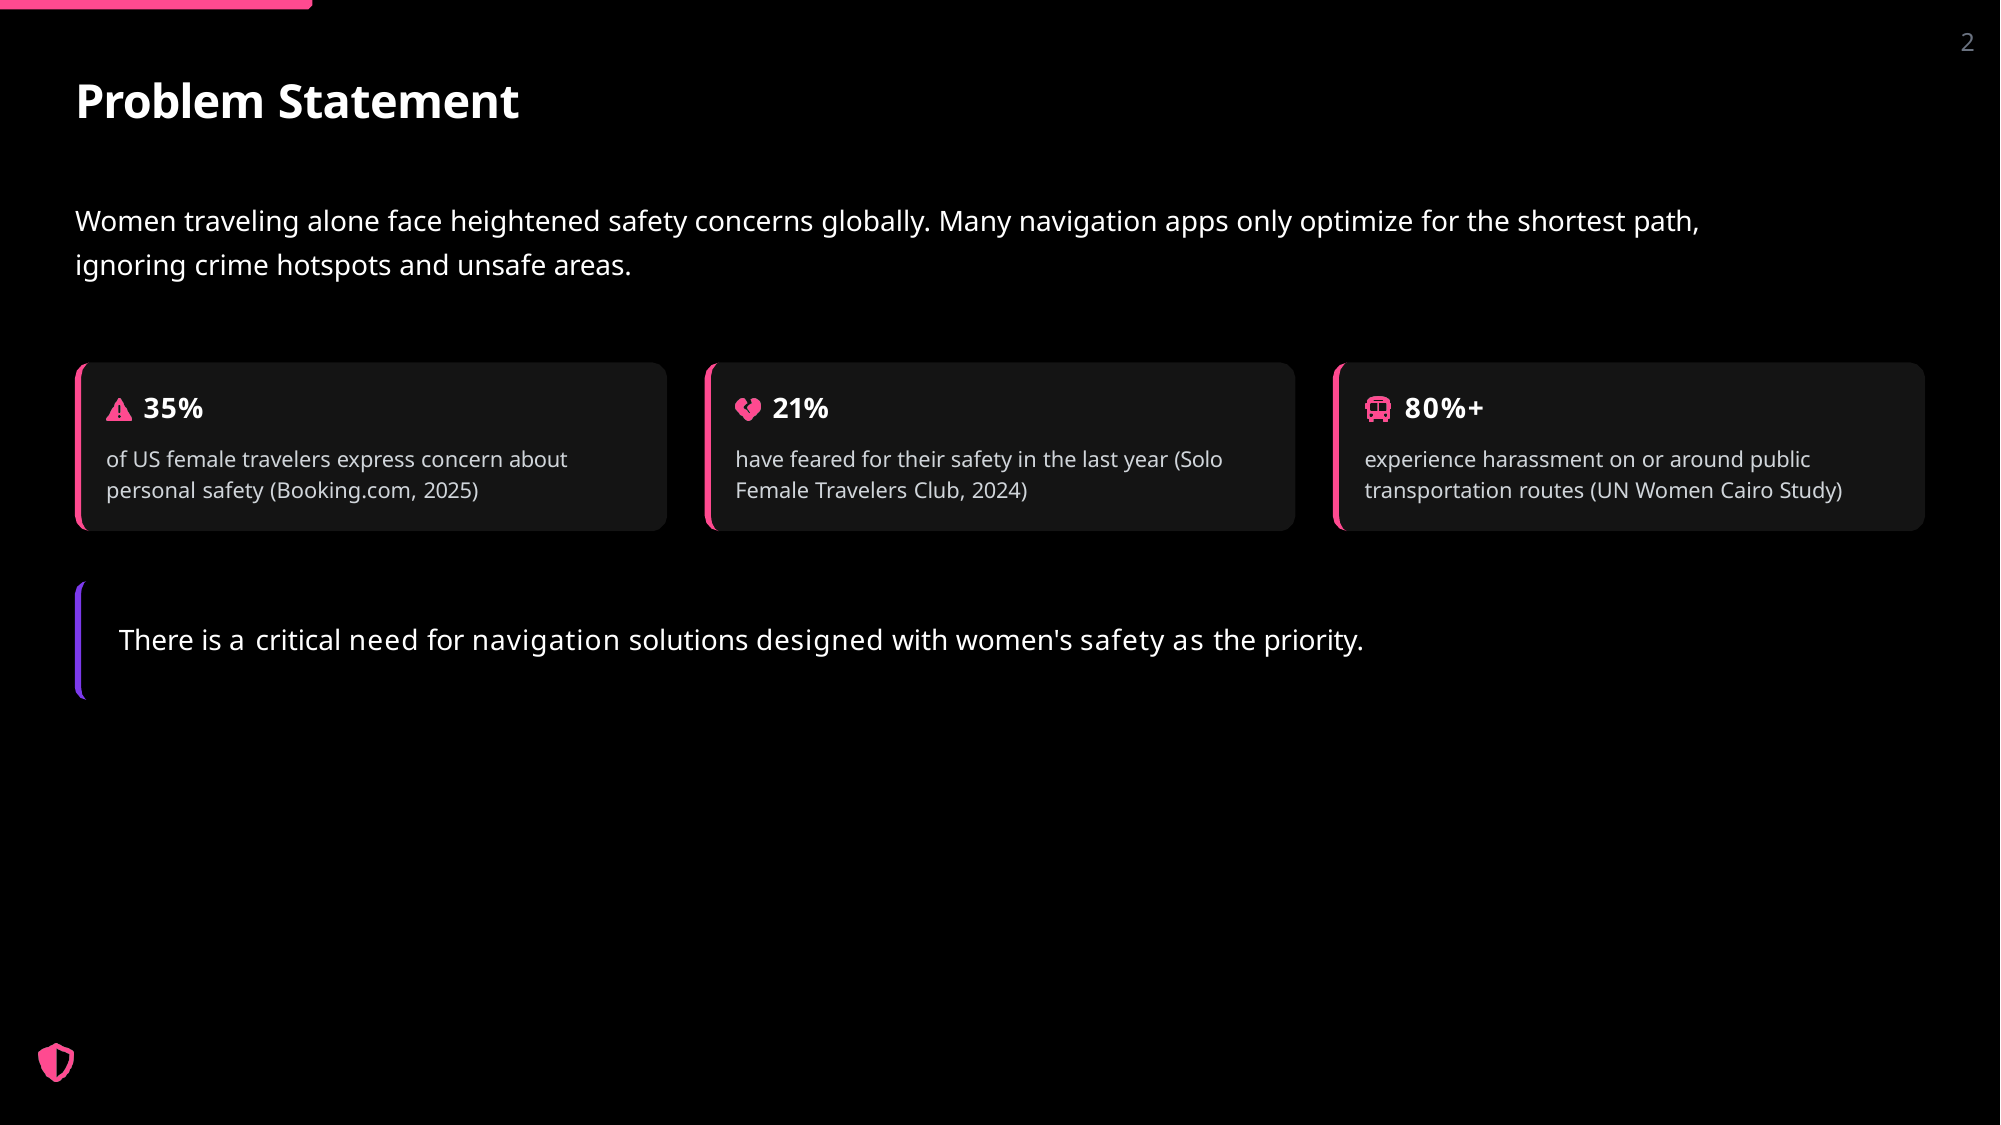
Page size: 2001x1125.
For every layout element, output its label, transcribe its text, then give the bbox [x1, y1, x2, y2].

picture [38, 1043, 75, 1082]
text_box Women traveling alone face heightened safety concerns globally. Many navigation apps only optimize for the shortest path, ignoring crime hotspots and unsafe areas. [72, 191, 1818, 281]
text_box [74, 581, 1926, 701]
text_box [74, 362, 668, 532]
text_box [1332, 362, 1926, 532]
text_box 2 [1958, 24, 1977, 57]
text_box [704, 362, 1296, 532]
title Problem Statement [72, 69, 867, 191]
text_box [0, 0, 313, 10]
